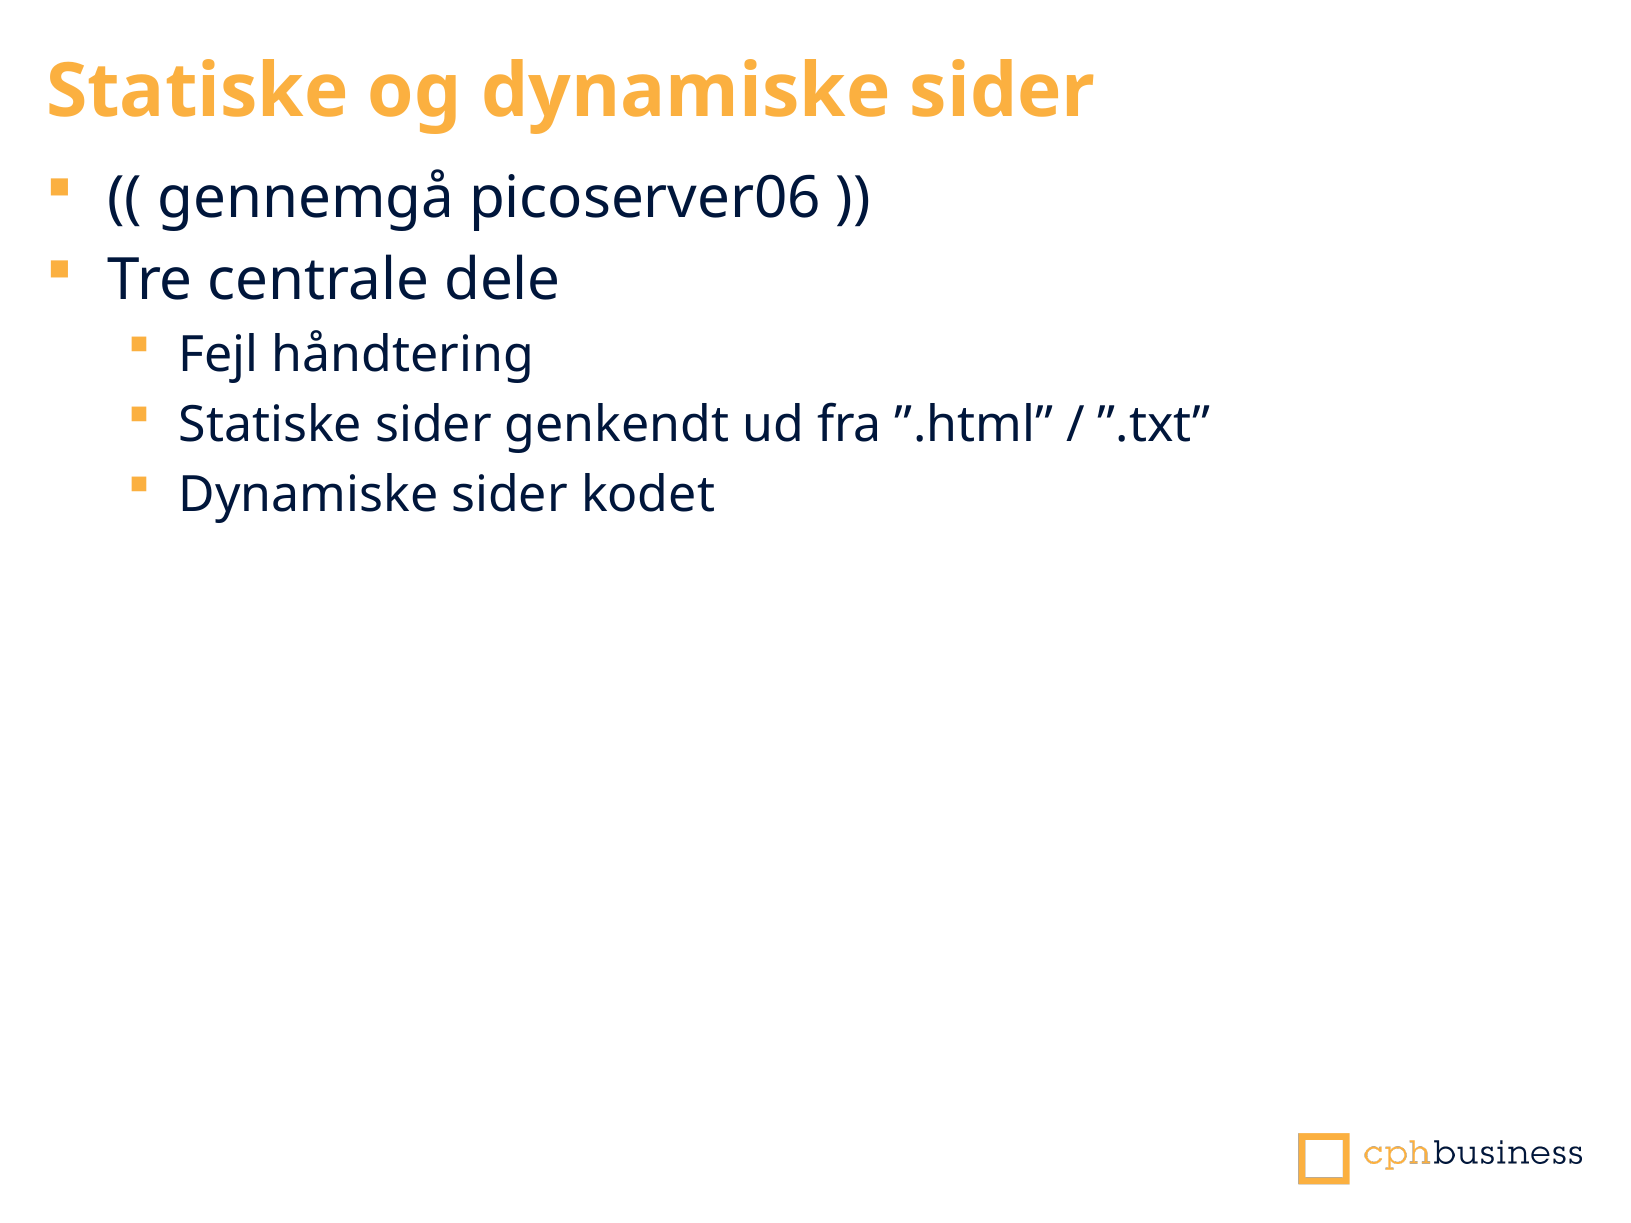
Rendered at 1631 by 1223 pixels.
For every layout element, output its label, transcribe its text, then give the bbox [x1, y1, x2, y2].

picture [1247, 1082, 1631, 1223]
list Statiske og dynamiske sider [31, 33, 1607, 137]
list (( gennemgå picoserver06 )) Tre centrale dele Fejl håndtering Statiske sider genkendt ud fra ”.html” / ”.txt” Dynamiske sider kodet [31, 152, 1607, 1126]
